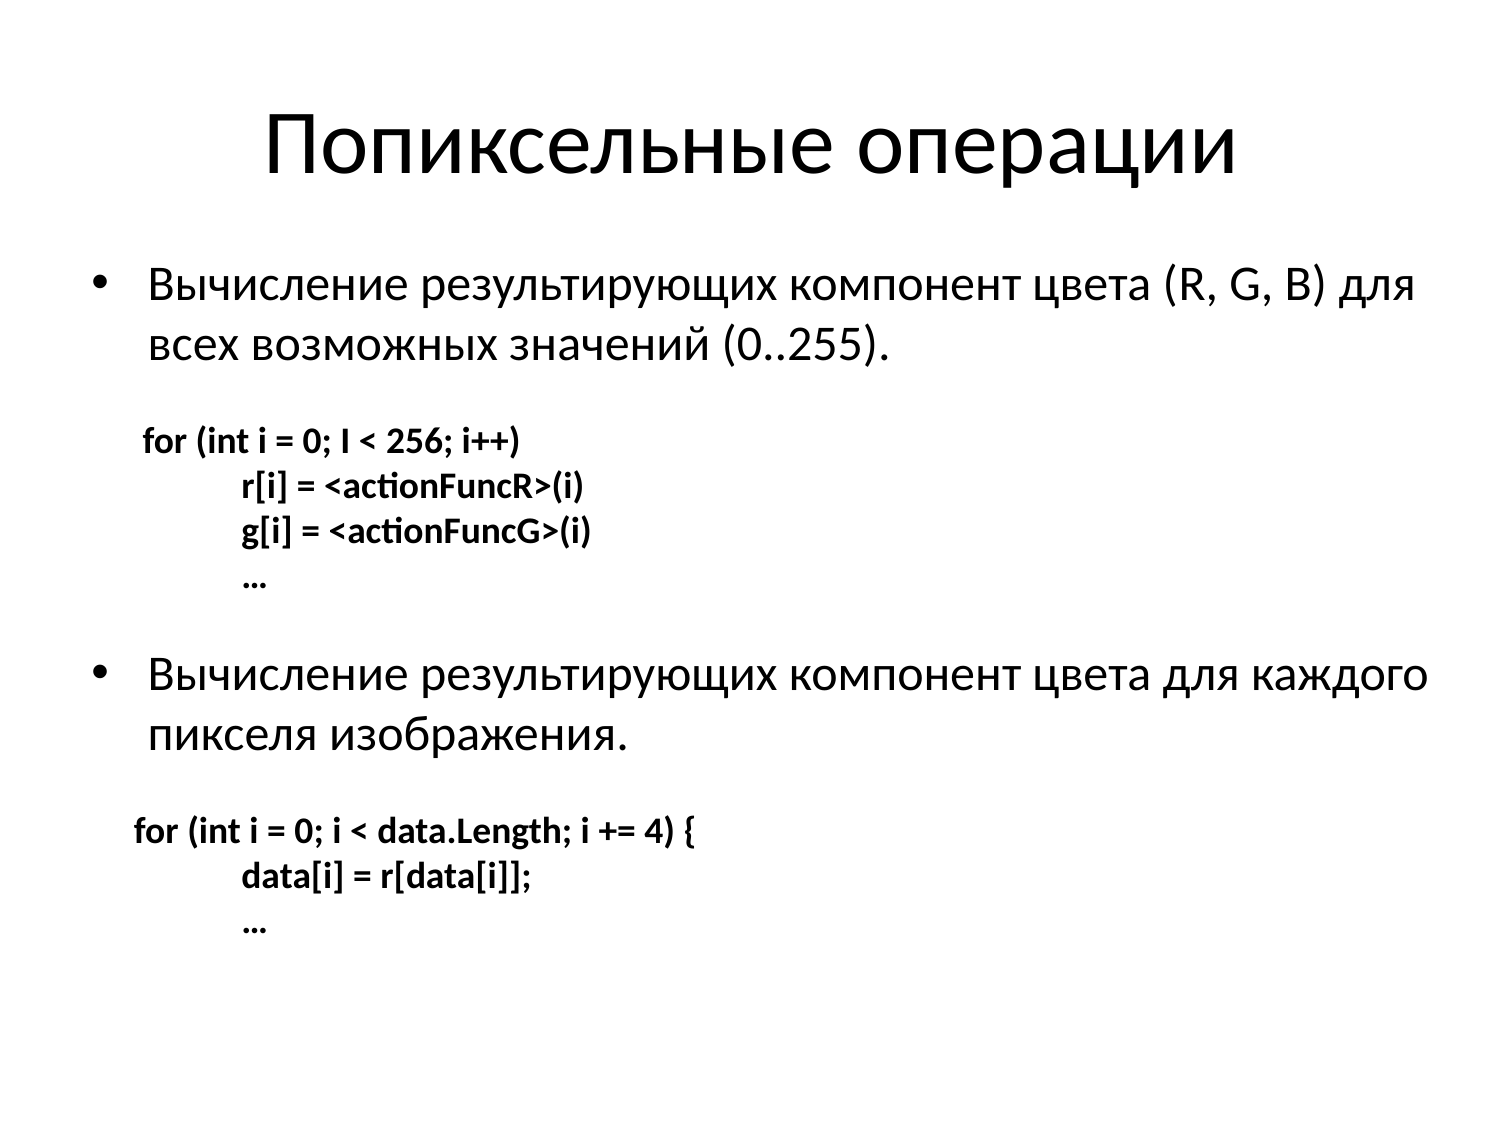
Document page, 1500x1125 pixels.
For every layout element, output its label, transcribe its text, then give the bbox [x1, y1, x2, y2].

title Попиксельные операции [76, 42, 1427, 231]
text_box Вычисление результирующих компонент цвета (R, G, B) для всех возможных значений (0..255). for (int i = 0; I < 256; i++) r[i] = <actionFuncR>(i) g[i] = <actionFuncG>(i) … Вычисление результирующих компонент цвета для каждого пикселя изображения. for (int i = 0; i < data.Length; i += 4) { data[i] = r[data[i]]; … [76, 243, 1447, 949]
